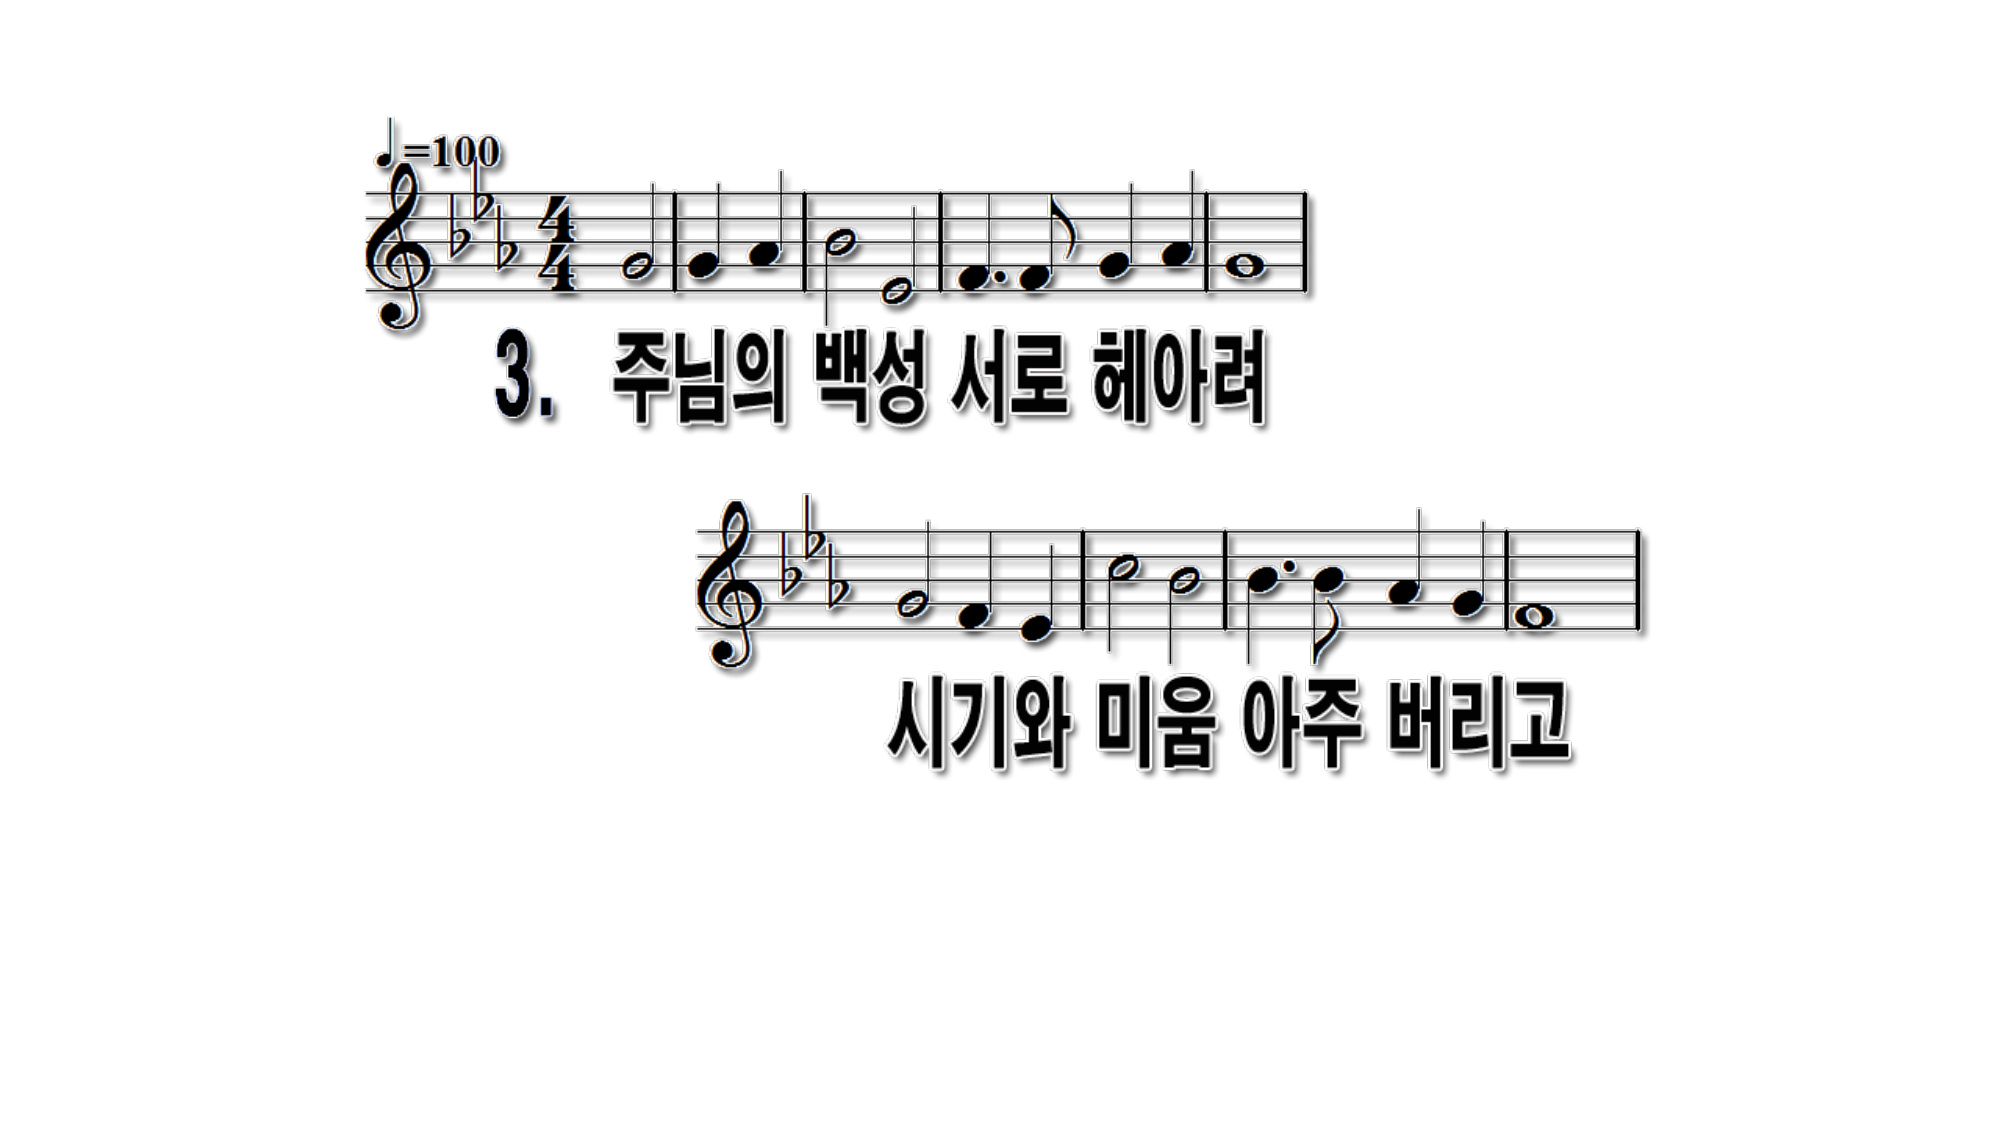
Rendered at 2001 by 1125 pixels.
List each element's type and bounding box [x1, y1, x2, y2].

picture [249, 0, 1750, 835]
